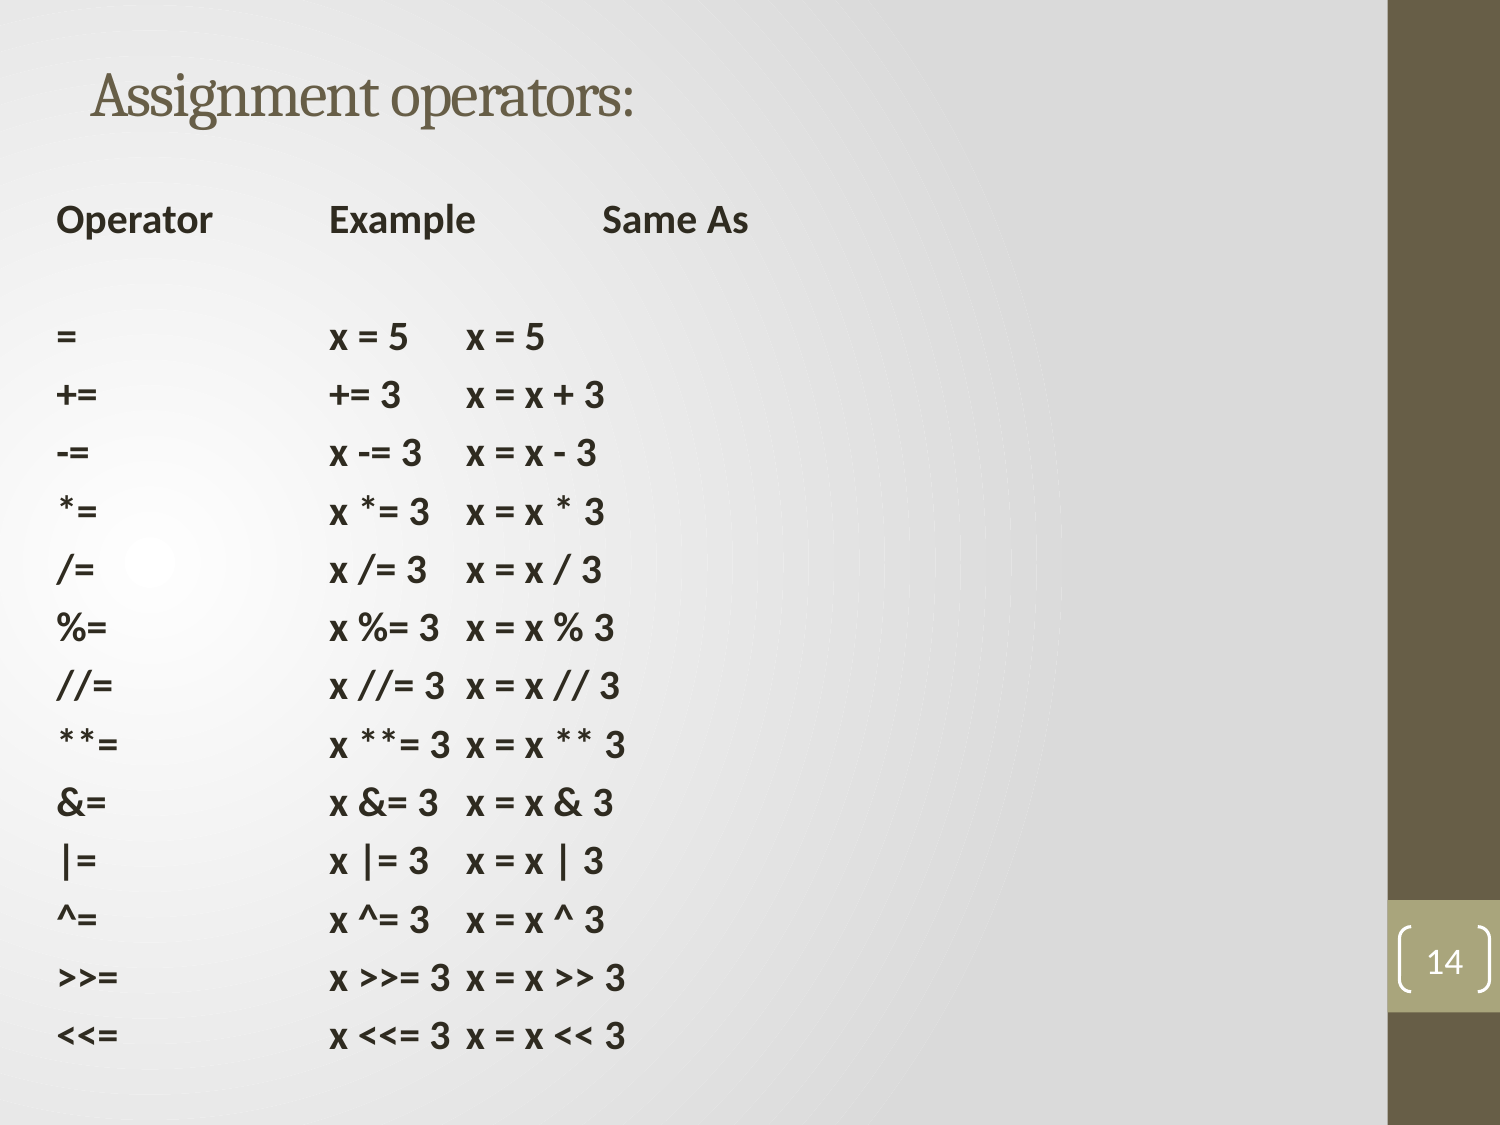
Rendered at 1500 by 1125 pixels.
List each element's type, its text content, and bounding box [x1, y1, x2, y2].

slide_number 14 [1397, 925, 1492, 994]
list Operator Example Same As = x = 5 x = 5 += += 3 x = x + 3 -= x -= 3 x = x - 3 *= x *= 3 x = x * 3 /= x /= 3 x = x / 3 %= x %= 3 x = x % 3 //= x //= 3 x = x // 3 **= x **= 3 x = x ** 3 &= x &= 3 x = x & 3 |= x |= 3 x = x | 3 ^= x ^= 3 x = x ^ 3 >>= x >>= 3 x = x >> 3 <<= x <<= 3 x = x << 3 [41, 184, 1152, 1071]
title Assignment operators: [75, 45, 1425, 138]
